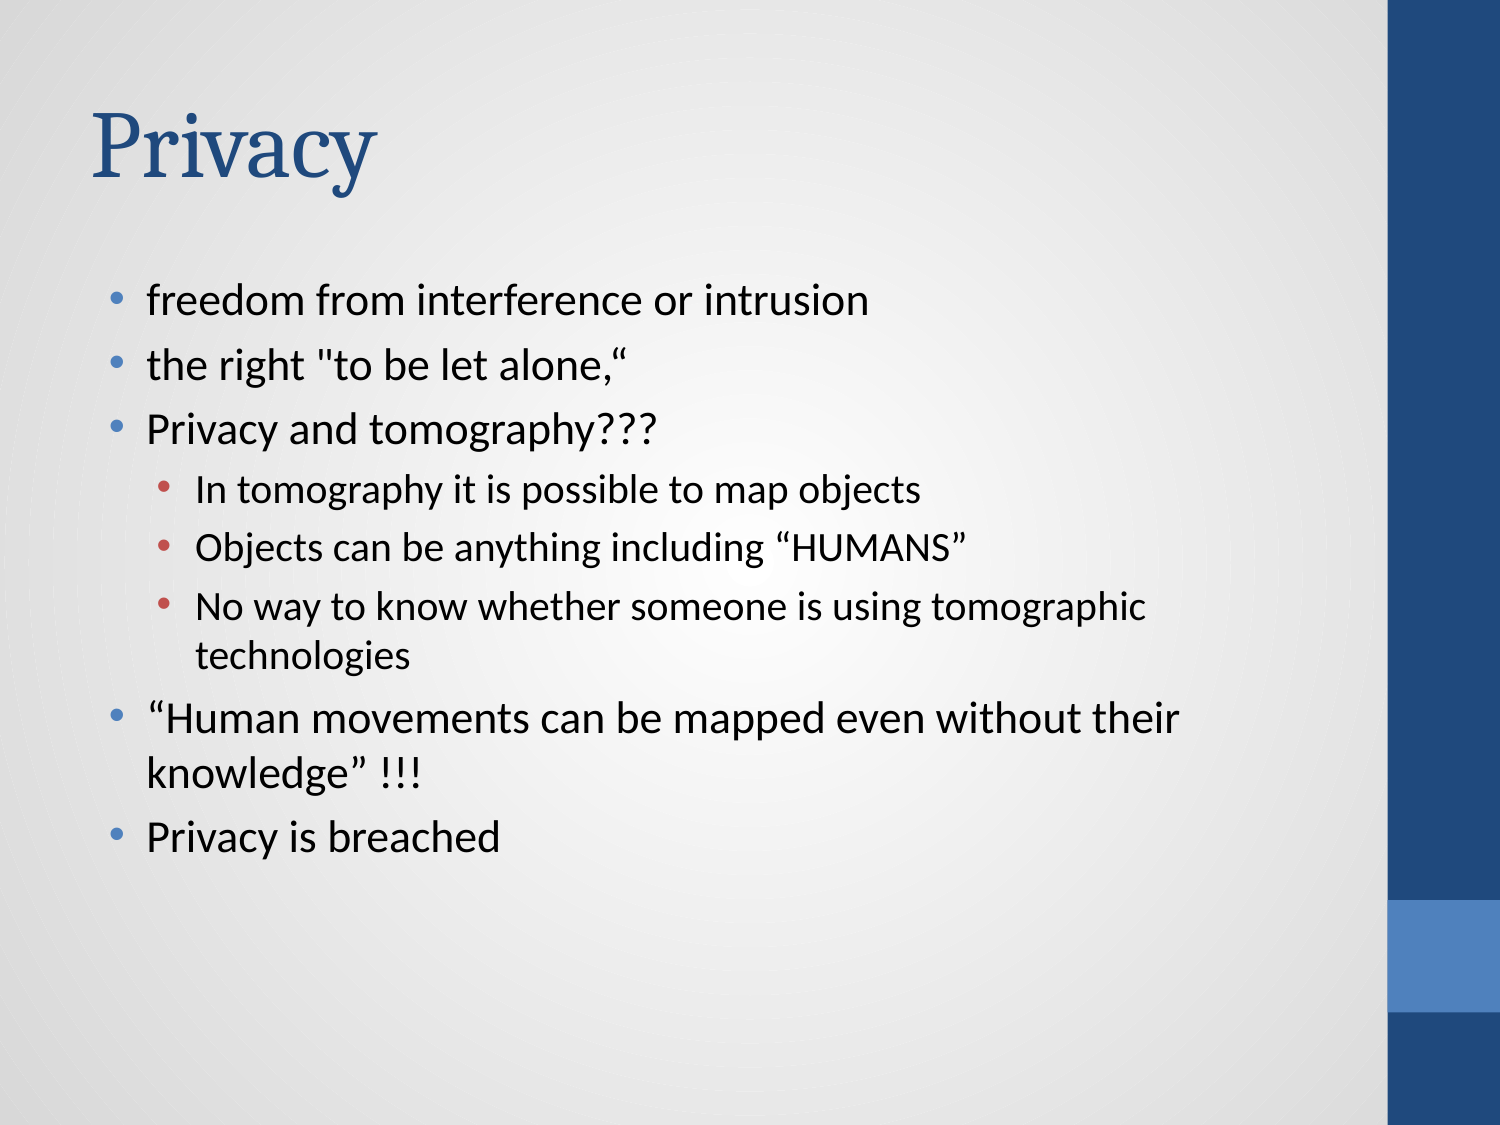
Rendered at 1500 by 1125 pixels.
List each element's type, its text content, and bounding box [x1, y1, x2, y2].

title Privacy [75, 45, 1325, 233]
list freedom from interference or intrusion the right "to be let alone,“ Privacy and tomography??? In tomography it is possible to map objects Objects can be anything including “HUMANS” No way to know whether someone is using tomographic technologies “Human movements can be mapped even without their knowledge” !!! Privacy is breached [75, 262, 1325, 1050]
